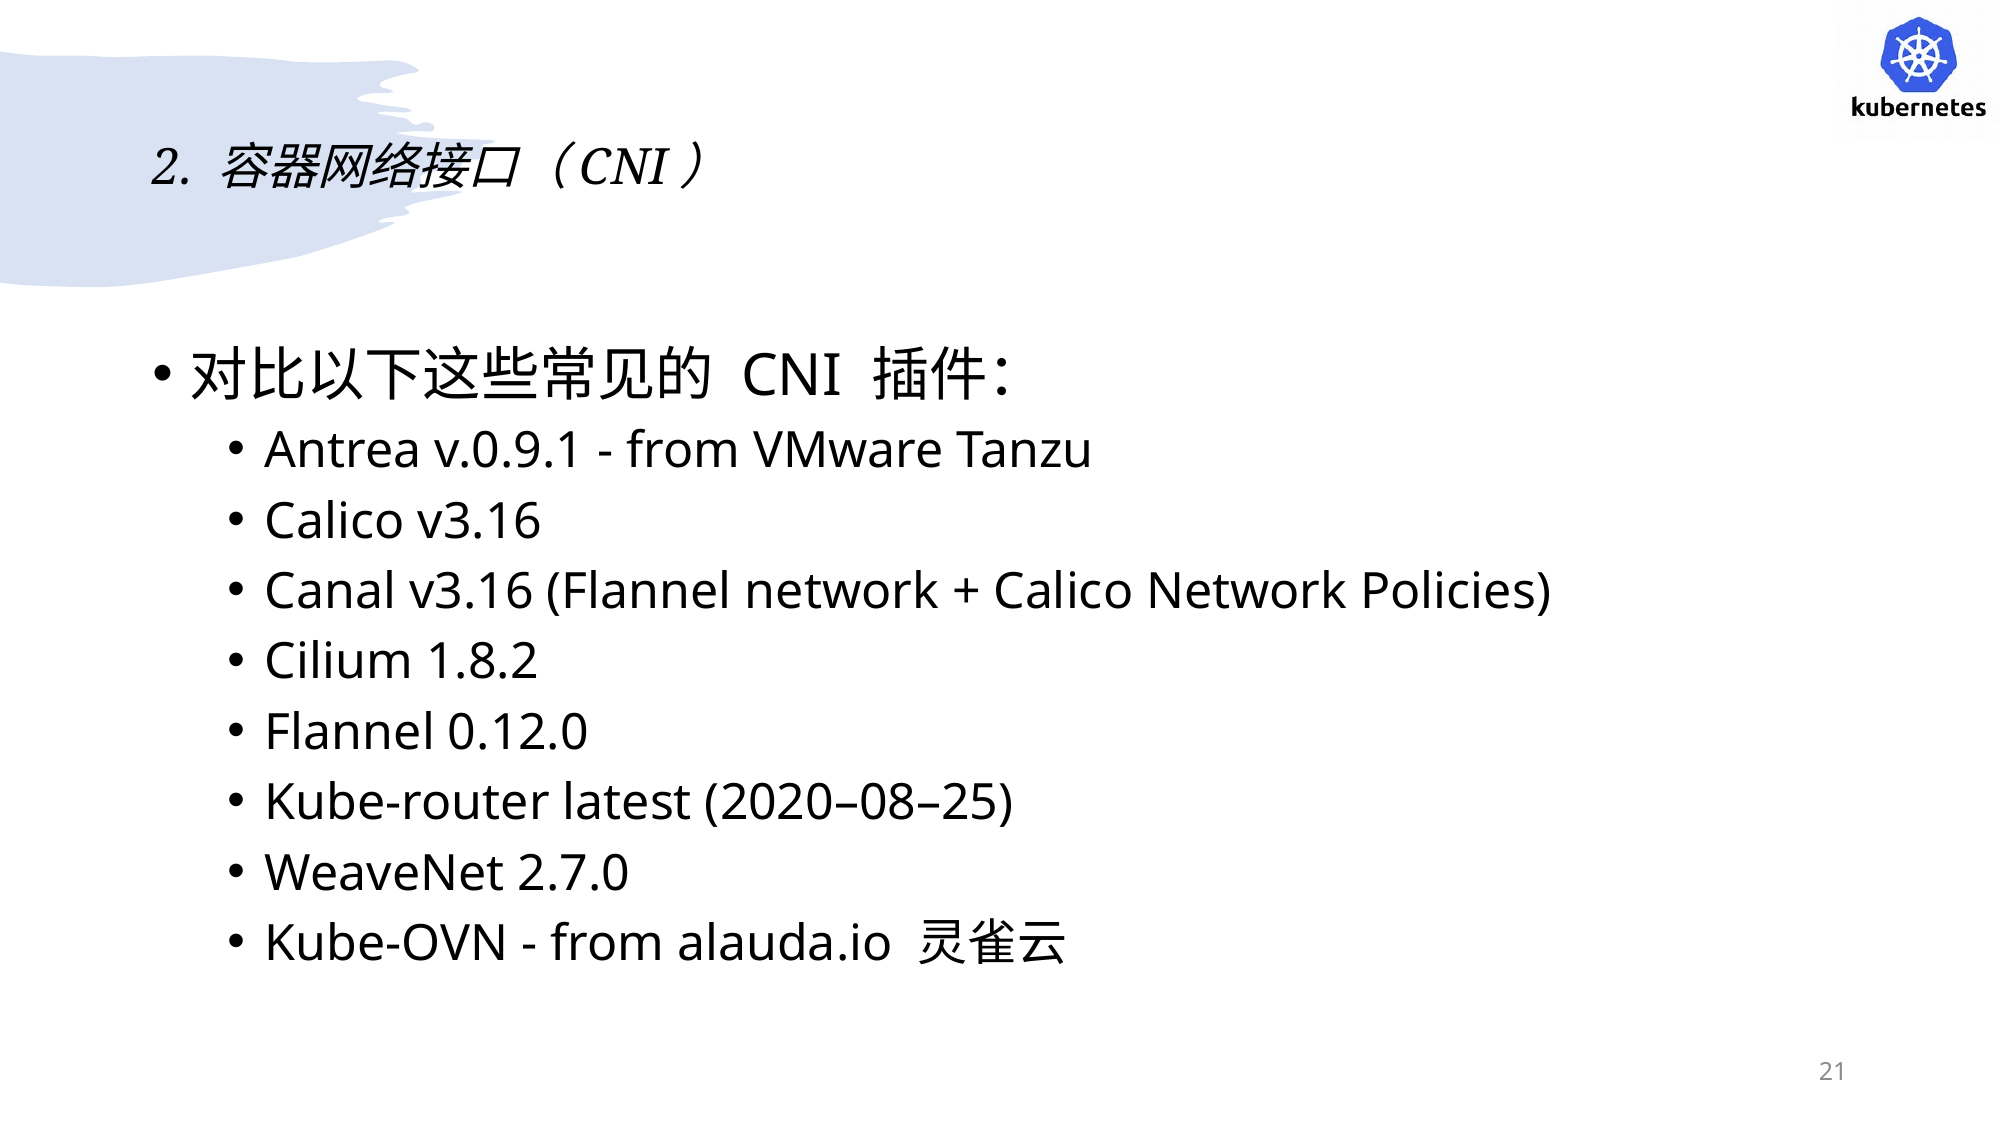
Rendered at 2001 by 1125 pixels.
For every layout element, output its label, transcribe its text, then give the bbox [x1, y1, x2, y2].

list 对比以下这些常见的 CNI 插件： Antrea v.0.9.1 - from VMware Tanzu Calico v3.16 Canal v3.16 (Flannel network + Calico Network Policies) Cilium 1.8.2 Flannel 0.12.0 Kube-router latest (2020–08–25) WeaveNet 2.7.0 Kube-OVN - from alauda.io 灵雀云 [137, 329, 1863, 1013]
title 2. 容器网络接口（CNI） [137, 59, 1863, 278]
slide_number 21 [1412, 1042, 1863, 1103]
picture [1837, 0, 2000, 140]
